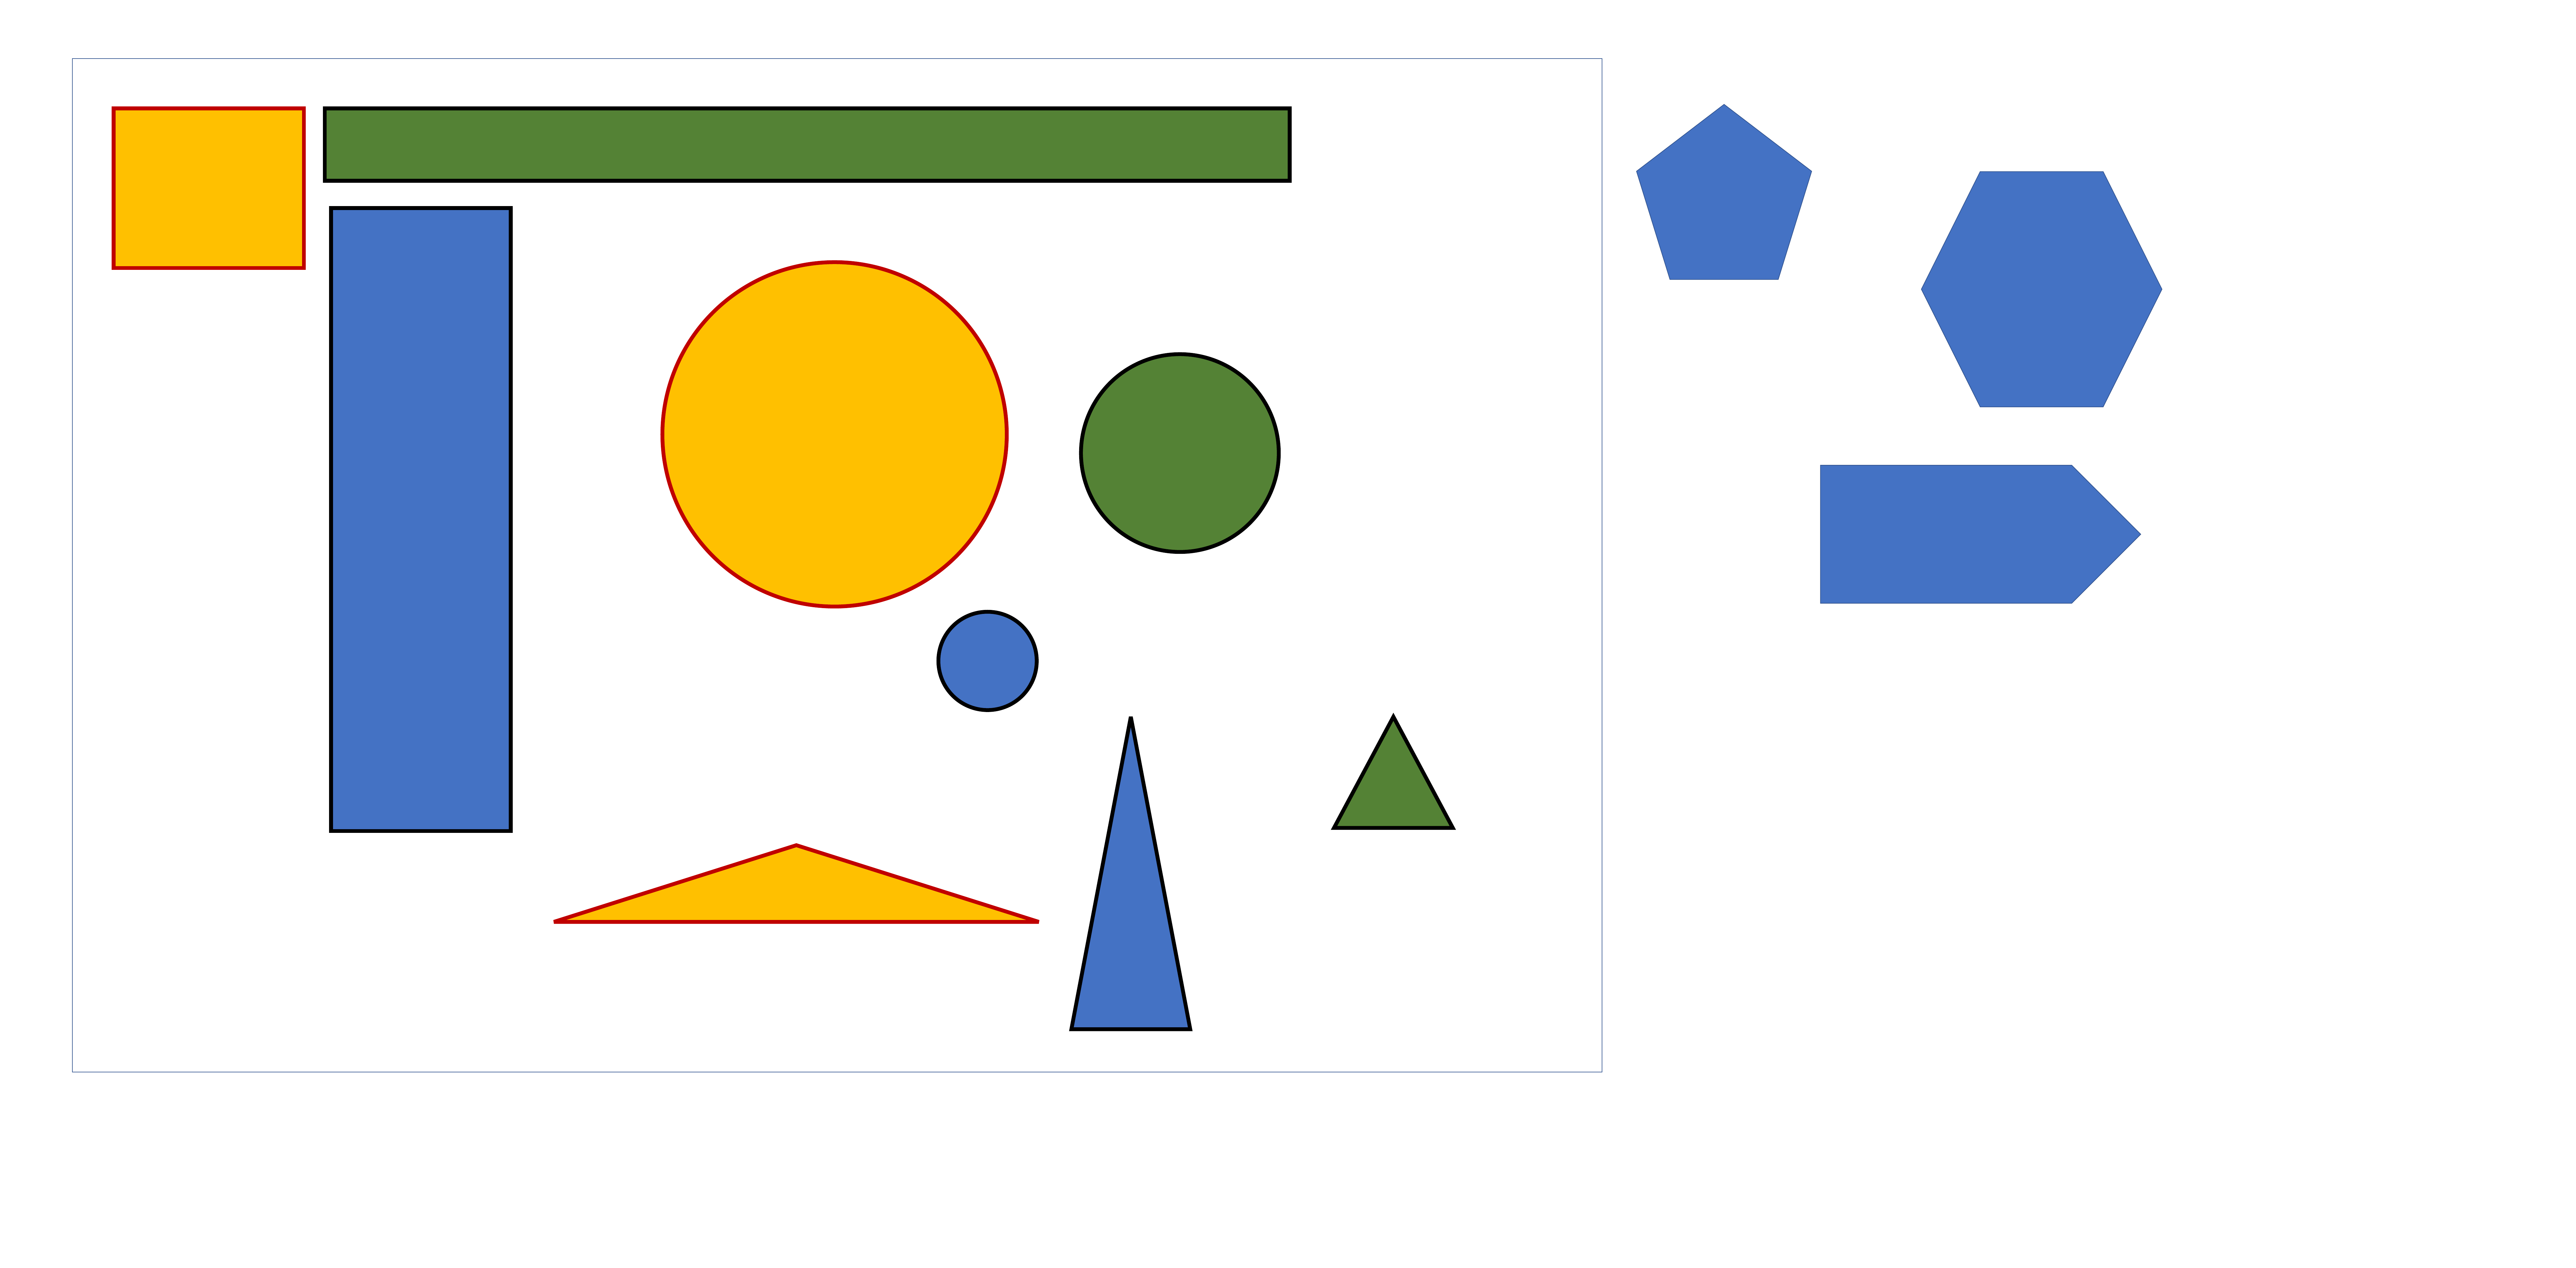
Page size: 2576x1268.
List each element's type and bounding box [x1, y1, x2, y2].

text_box [1636, 104, 1812, 280]
text_box [113, 108, 304, 268]
text_box [1071, 717, 1191, 1030]
text_box [324, 108, 1290, 181]
text_box [662, 262, 1007, 607]
text_box [331, 208, 511, 831]
text_box [938, 611, 1037, 711]
text_box [1820, 465, 2141, 604]
text_box [72, 58, 1602, 1072]
text_box [1080, 354, 1279, 552]
text_box [554, 845, 1039, 922]
text_box [1333, 716, 1454, 828]
text_box [1921, 171, 2163, 407]
